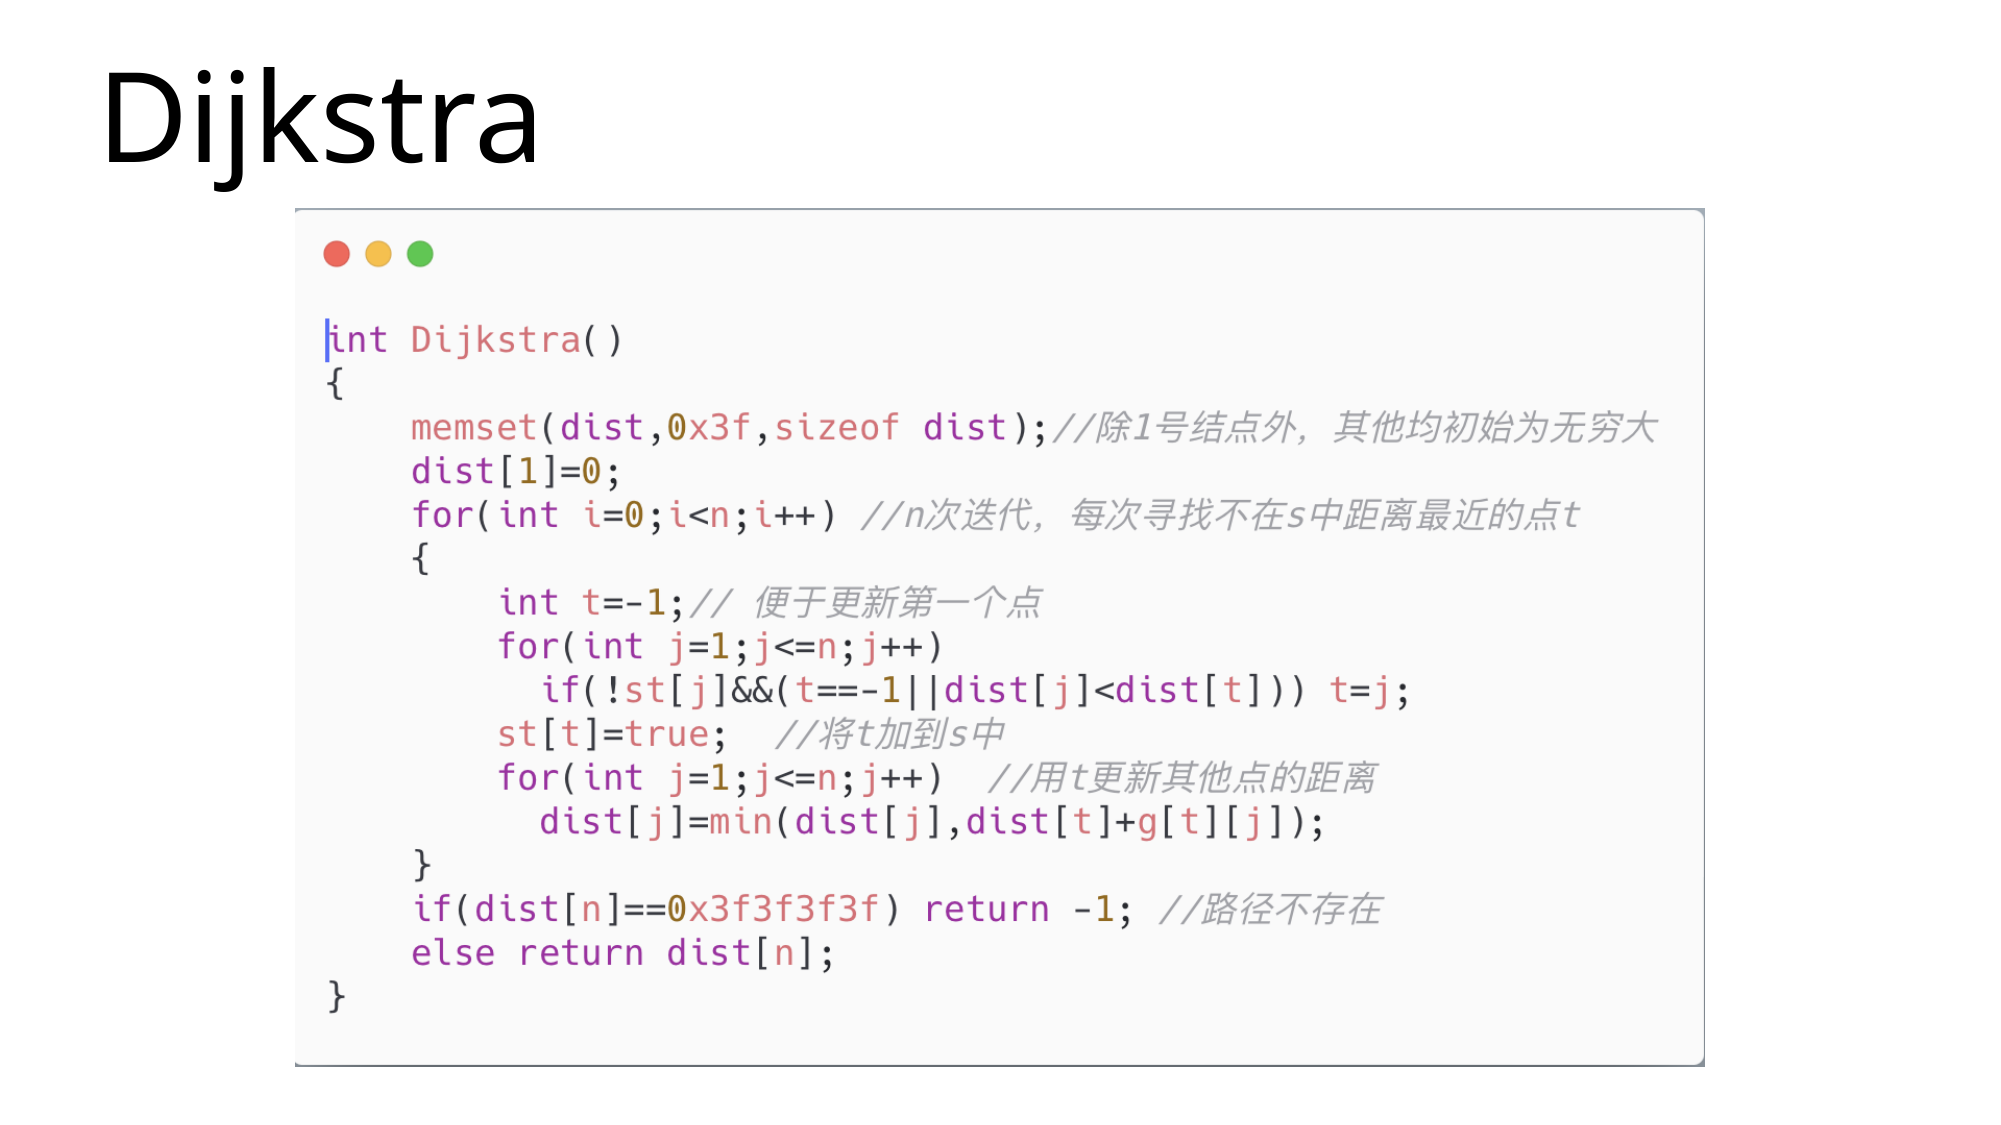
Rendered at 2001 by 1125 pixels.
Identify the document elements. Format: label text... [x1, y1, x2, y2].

picture [295, 208, 1705, 1067]
title Dijkstra [0, 0, 959, 196]
